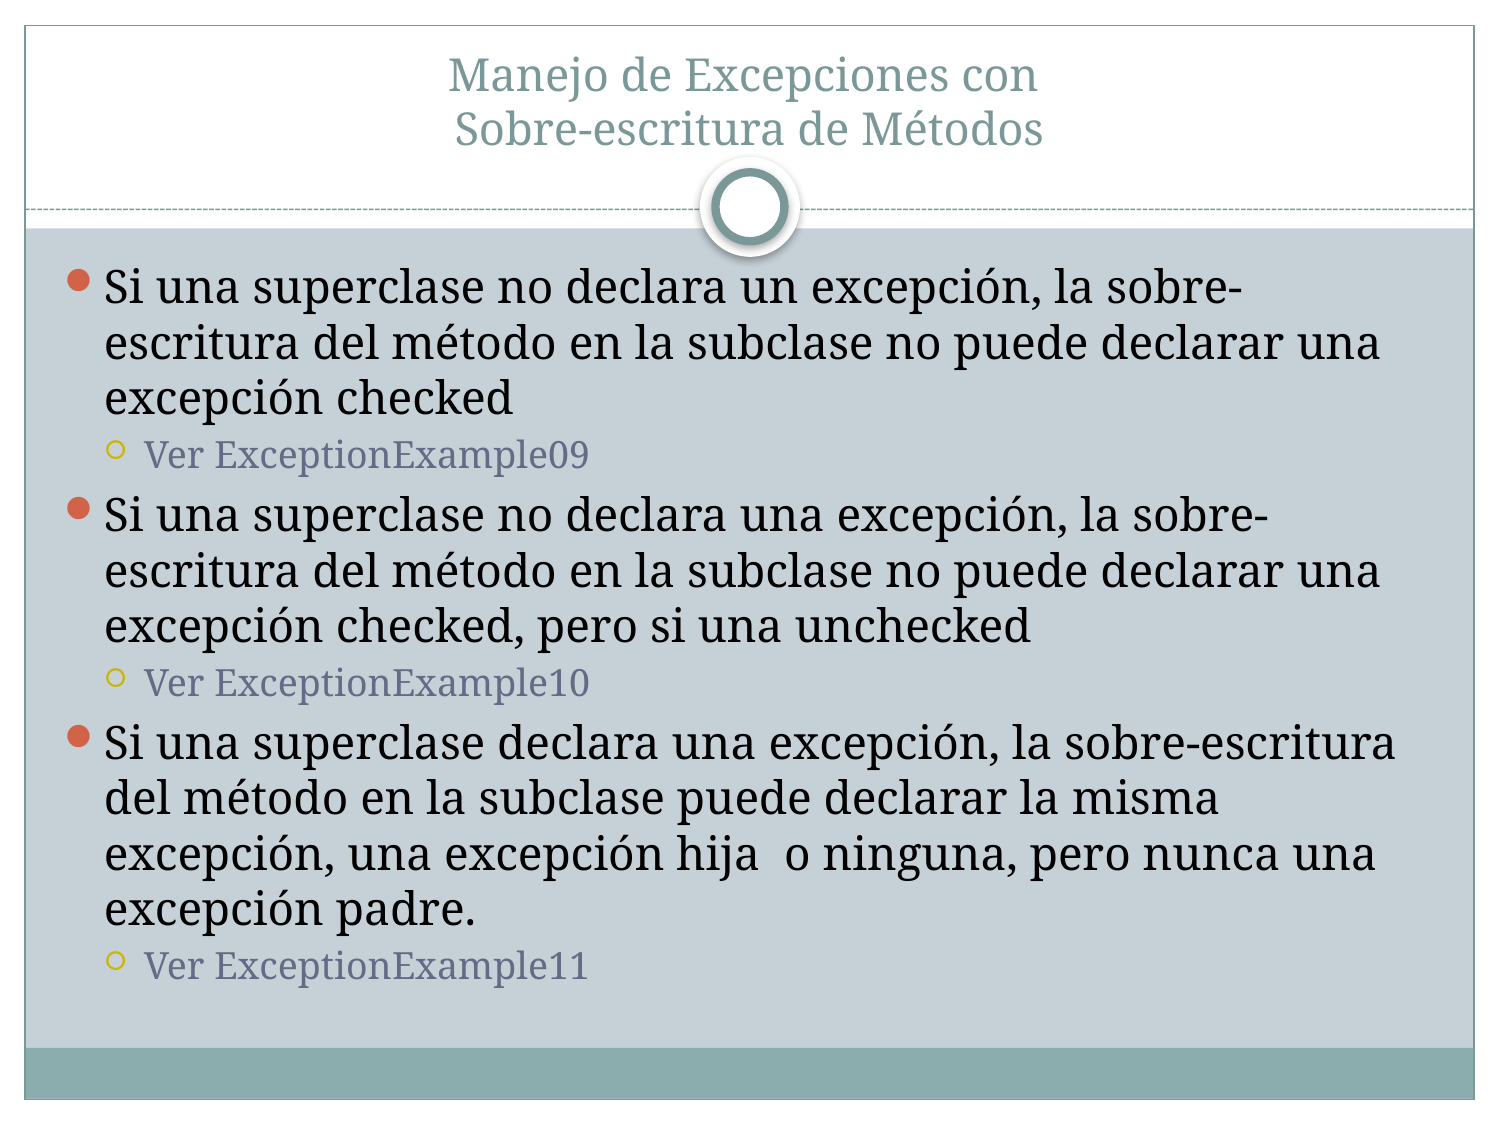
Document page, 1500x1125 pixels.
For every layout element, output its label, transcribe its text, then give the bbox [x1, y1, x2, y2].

title Manejo de Excepciones con Sobre-escritura de Métodos [49, 37, 1450, 162]
list Si una superclase no declara un excepción, la sobre-escritura del método en la subclase no puede declarar una excepción checked Ver ExceptionExample09 Si una superclase no declara una excepción, la sobre-escritura del método en la subclase no puede declarar una excepción checked, pero si una unchecked Ver ExceptionExample10 Si una superclase declara una excepción, la sobre-escritura del método en la subclase puede declarar la misma excepción, una excepción hija o ninguna, pero nunca una excepción padre. Ver ExceptionExample11 [49, 250, 1445, 1001]
